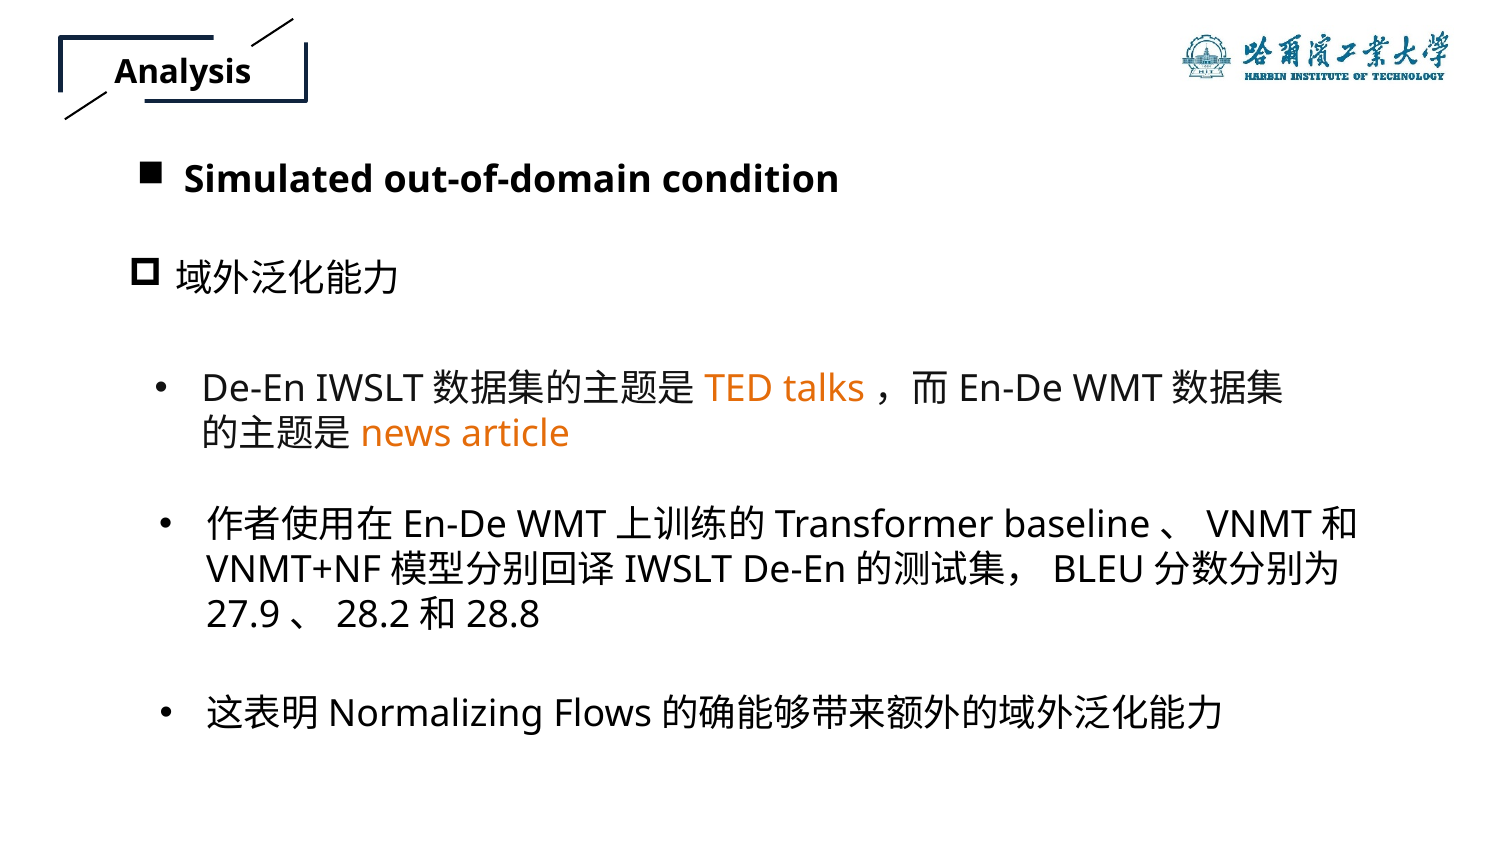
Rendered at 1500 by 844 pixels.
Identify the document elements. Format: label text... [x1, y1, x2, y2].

text_box 这表明Normalizing Flows的确能够带来额外的域外泛化能力 [144, 681, 1270, 742]
text_box 域外泛化能力 [113, 247, 416, 307]
picture [1179, 25, 1454, 87]
text_box De-En IWSLT数据集的主题是TED talks，而En-De WMT数据集的主题是news article [139, 356, 1317, 462]
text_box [17, 18, 349, 120]
text_box 作者使用在En-De WMT上训练的Transformer baseline、VNMT和VNMT+NF模型分别回译IWSLT De-En的测试集，BLEU分数分别为27.9、28.2和28.8 [144, 492, 1397, 643]
text_box Simulated out-of-domain condition [122, 147, 856, 207]
